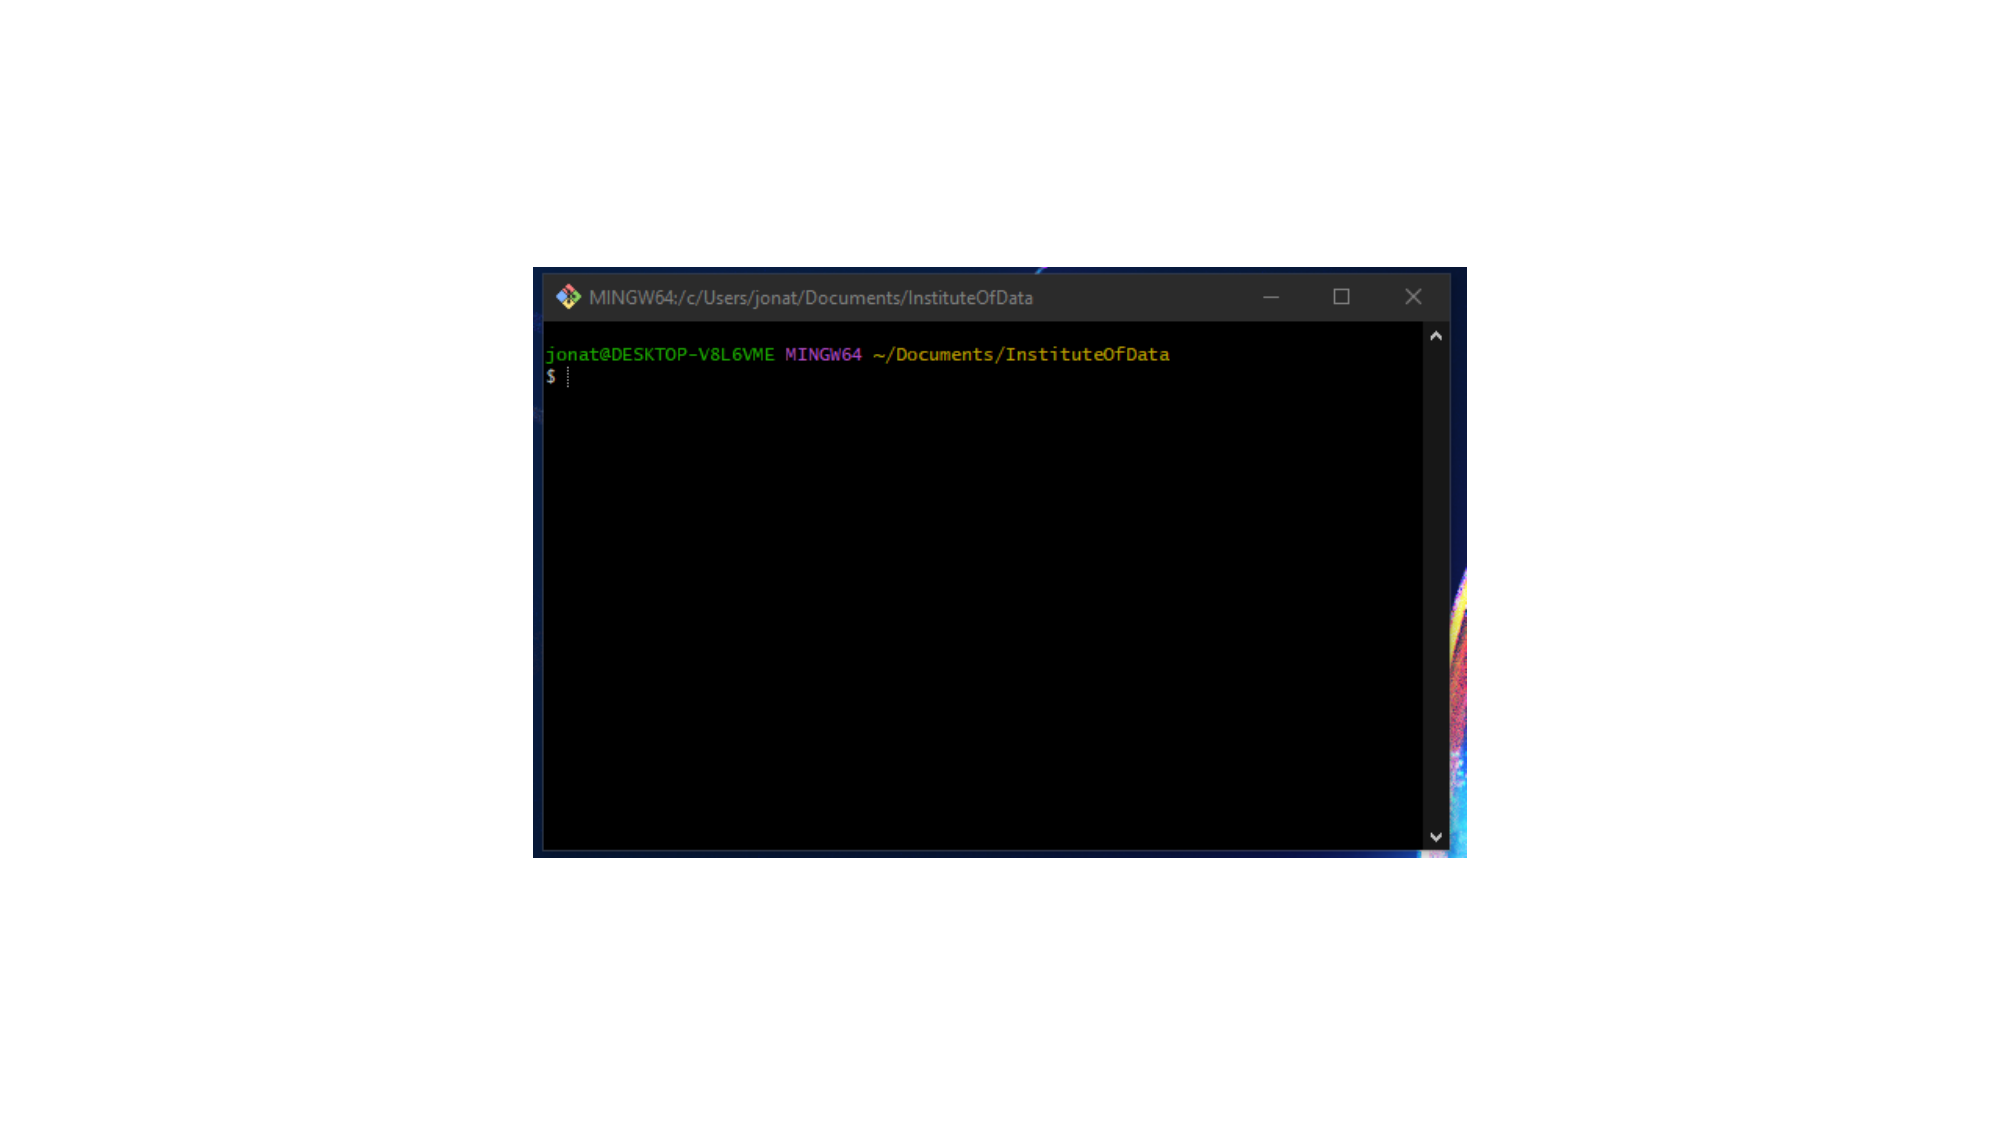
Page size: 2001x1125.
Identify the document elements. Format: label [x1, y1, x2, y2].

picture [533, 267, 1467, 858]
